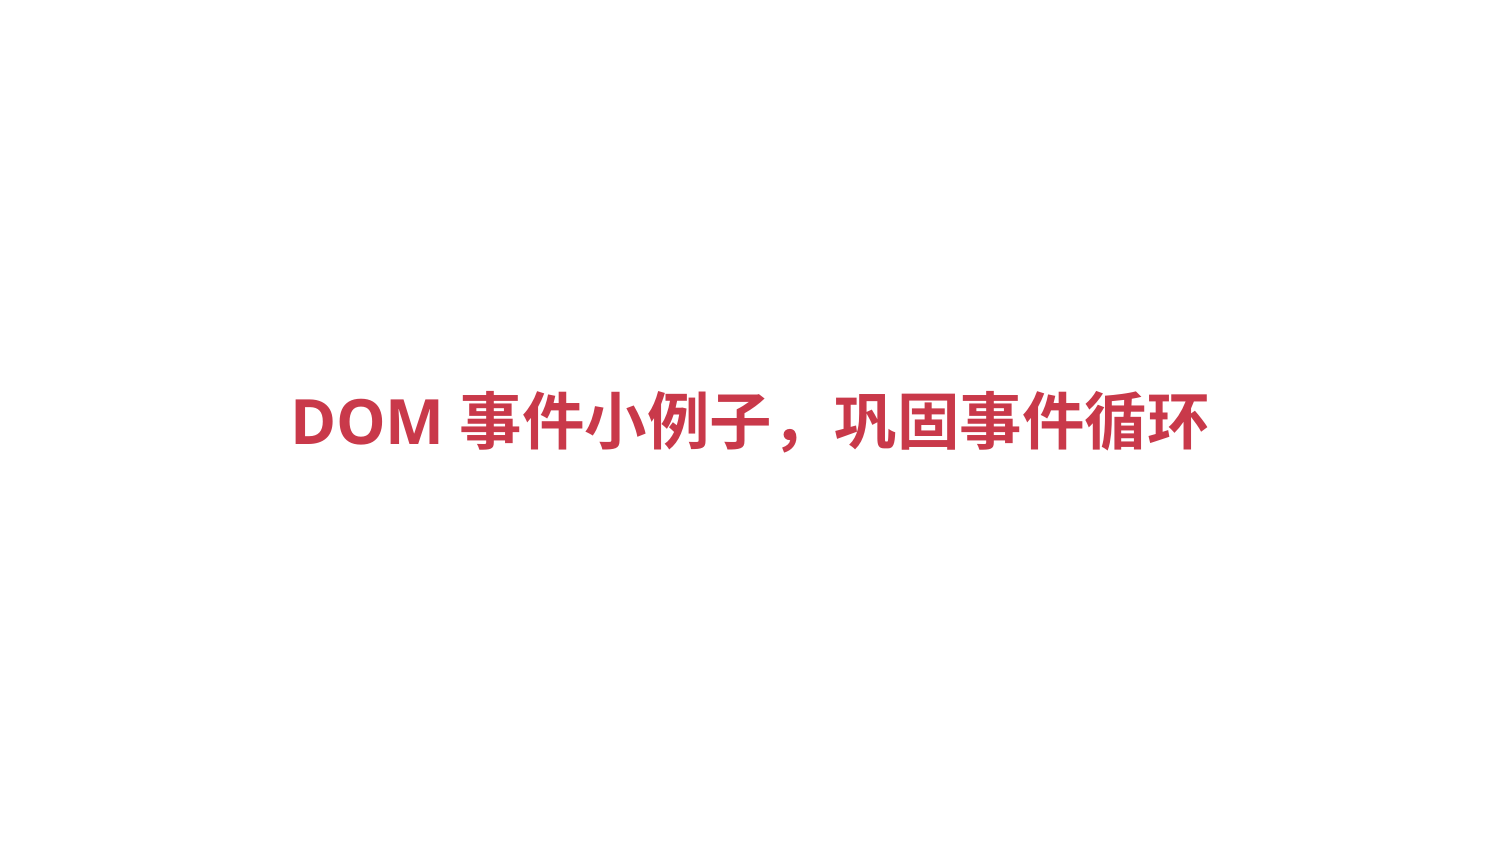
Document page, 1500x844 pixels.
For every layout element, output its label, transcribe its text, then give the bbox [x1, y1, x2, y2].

text_box DOM事件小例子，巩固事件循环 [0, 374, 1500, 465]
